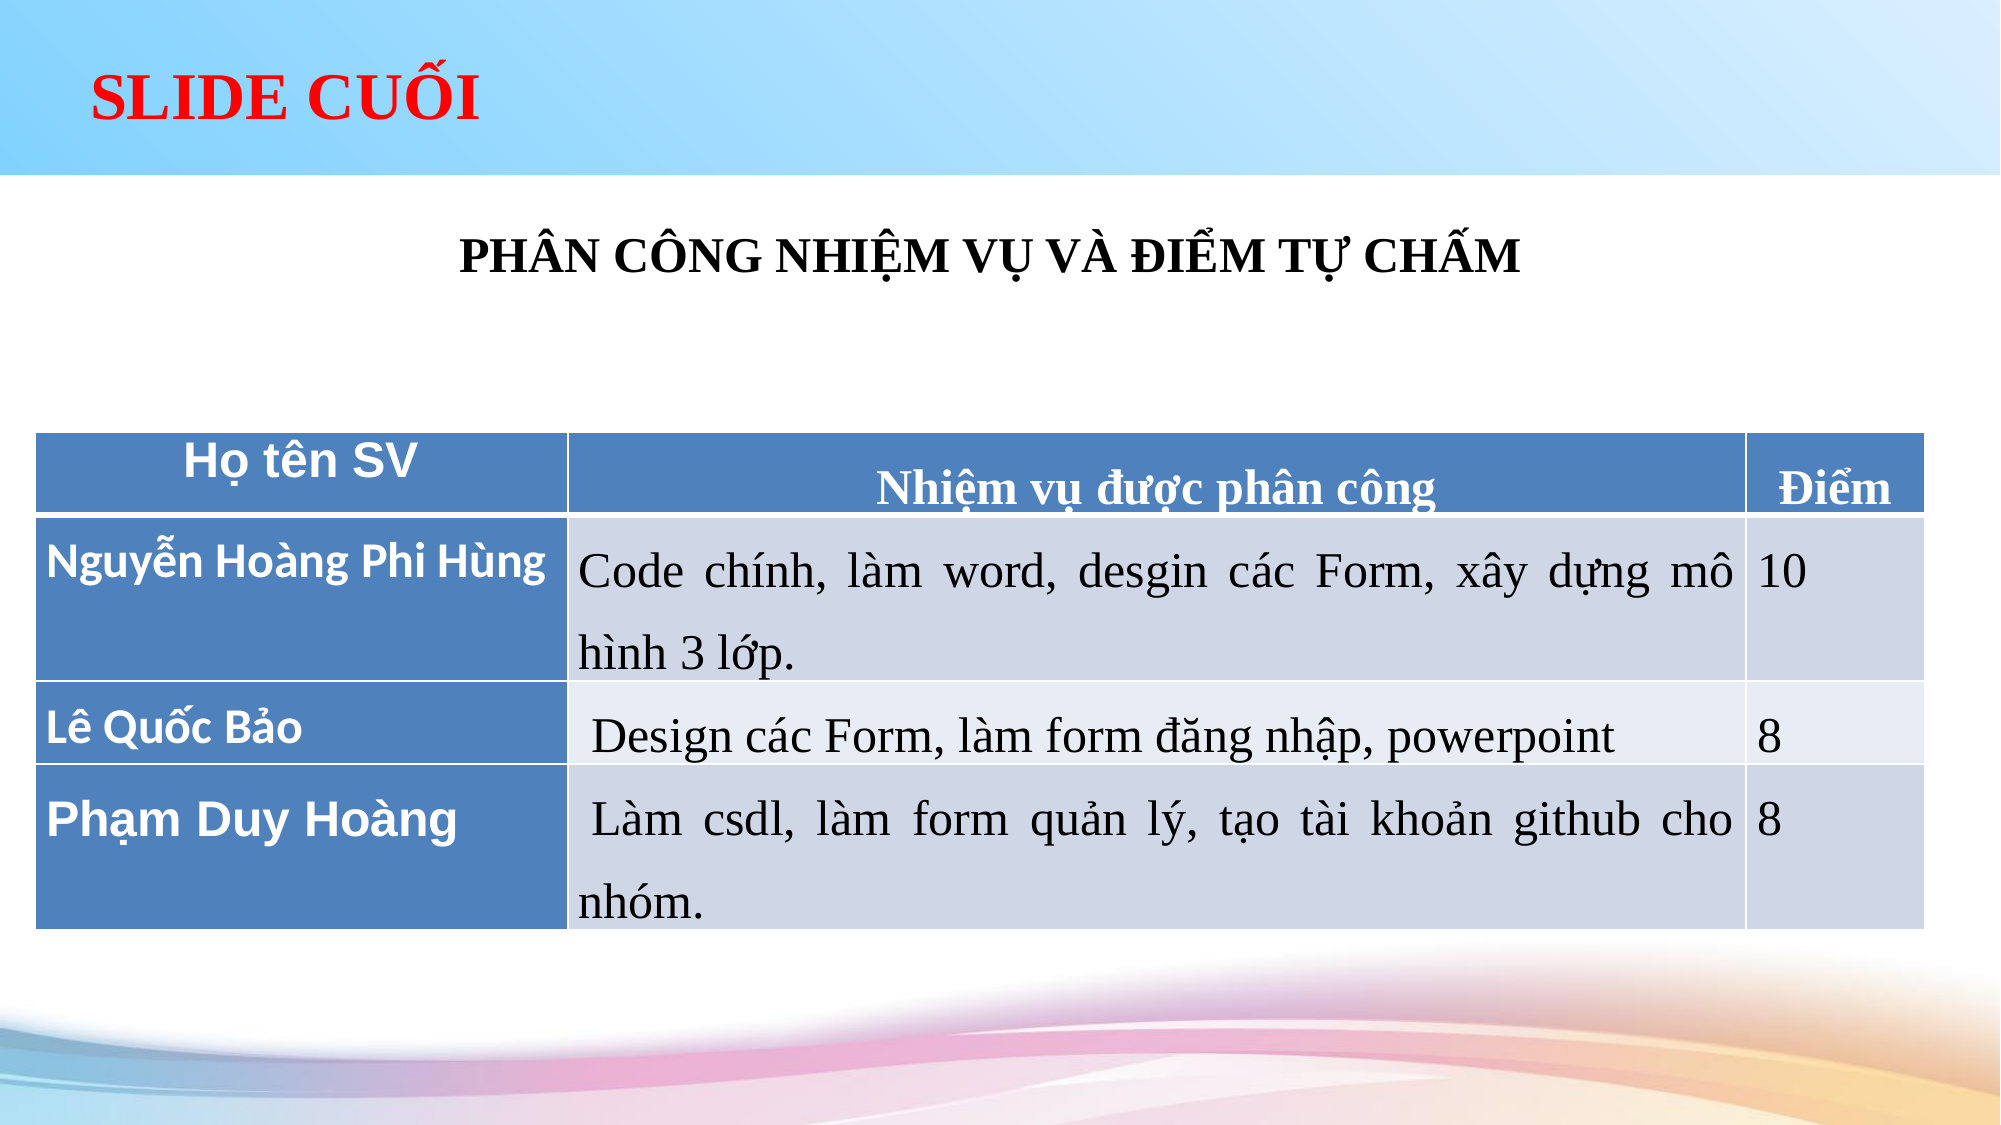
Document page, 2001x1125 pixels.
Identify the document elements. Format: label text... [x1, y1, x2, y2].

table_cell Code chính, làm word, desgin các Form, xây dựng mô hình 3 lớp. [569, 518, 1745, 680]
table_cell Design các Form, làm form đăng nhập, powerpoint [569, 682, 1745, 763]
table_cell 8 [1747, 682, 1924, 763]
table_cell Phạm Duy Hoàng [36, 765, 567, 929]
table_cell 10 [1747, 518, 1924, 680]
text_box PHÂN CÔNG NHIỆM VỤ VÀ ĐIỂM TỰ CHẤM [56, 215, 1925, 291]
picture [0, 880, 2000, 1125]
table_header Nhiệm vụ được phân công [569, 433, 1745, 512]
table_cell 8 [1747, 765, 1924, 929]
table_cell Nguyễn Hoàng Phi Hùng [36, 518, 567, 680]
table_cell Làm csdl, làm form quản lý, tạo tài khoản github cho nhóm. [569, 765, 1745, 929]
slide_number [1433, 1042, 1900, 1103]
table_cell Lê Quốc Bảo [36, 682, 567, 763]
table_header Họ tên SV [36, 433, 567, 512]
title SLIDE CUỐI [75, 22, 1925, 163]
table_header Điểm [1747, 433, 1924, 512]
